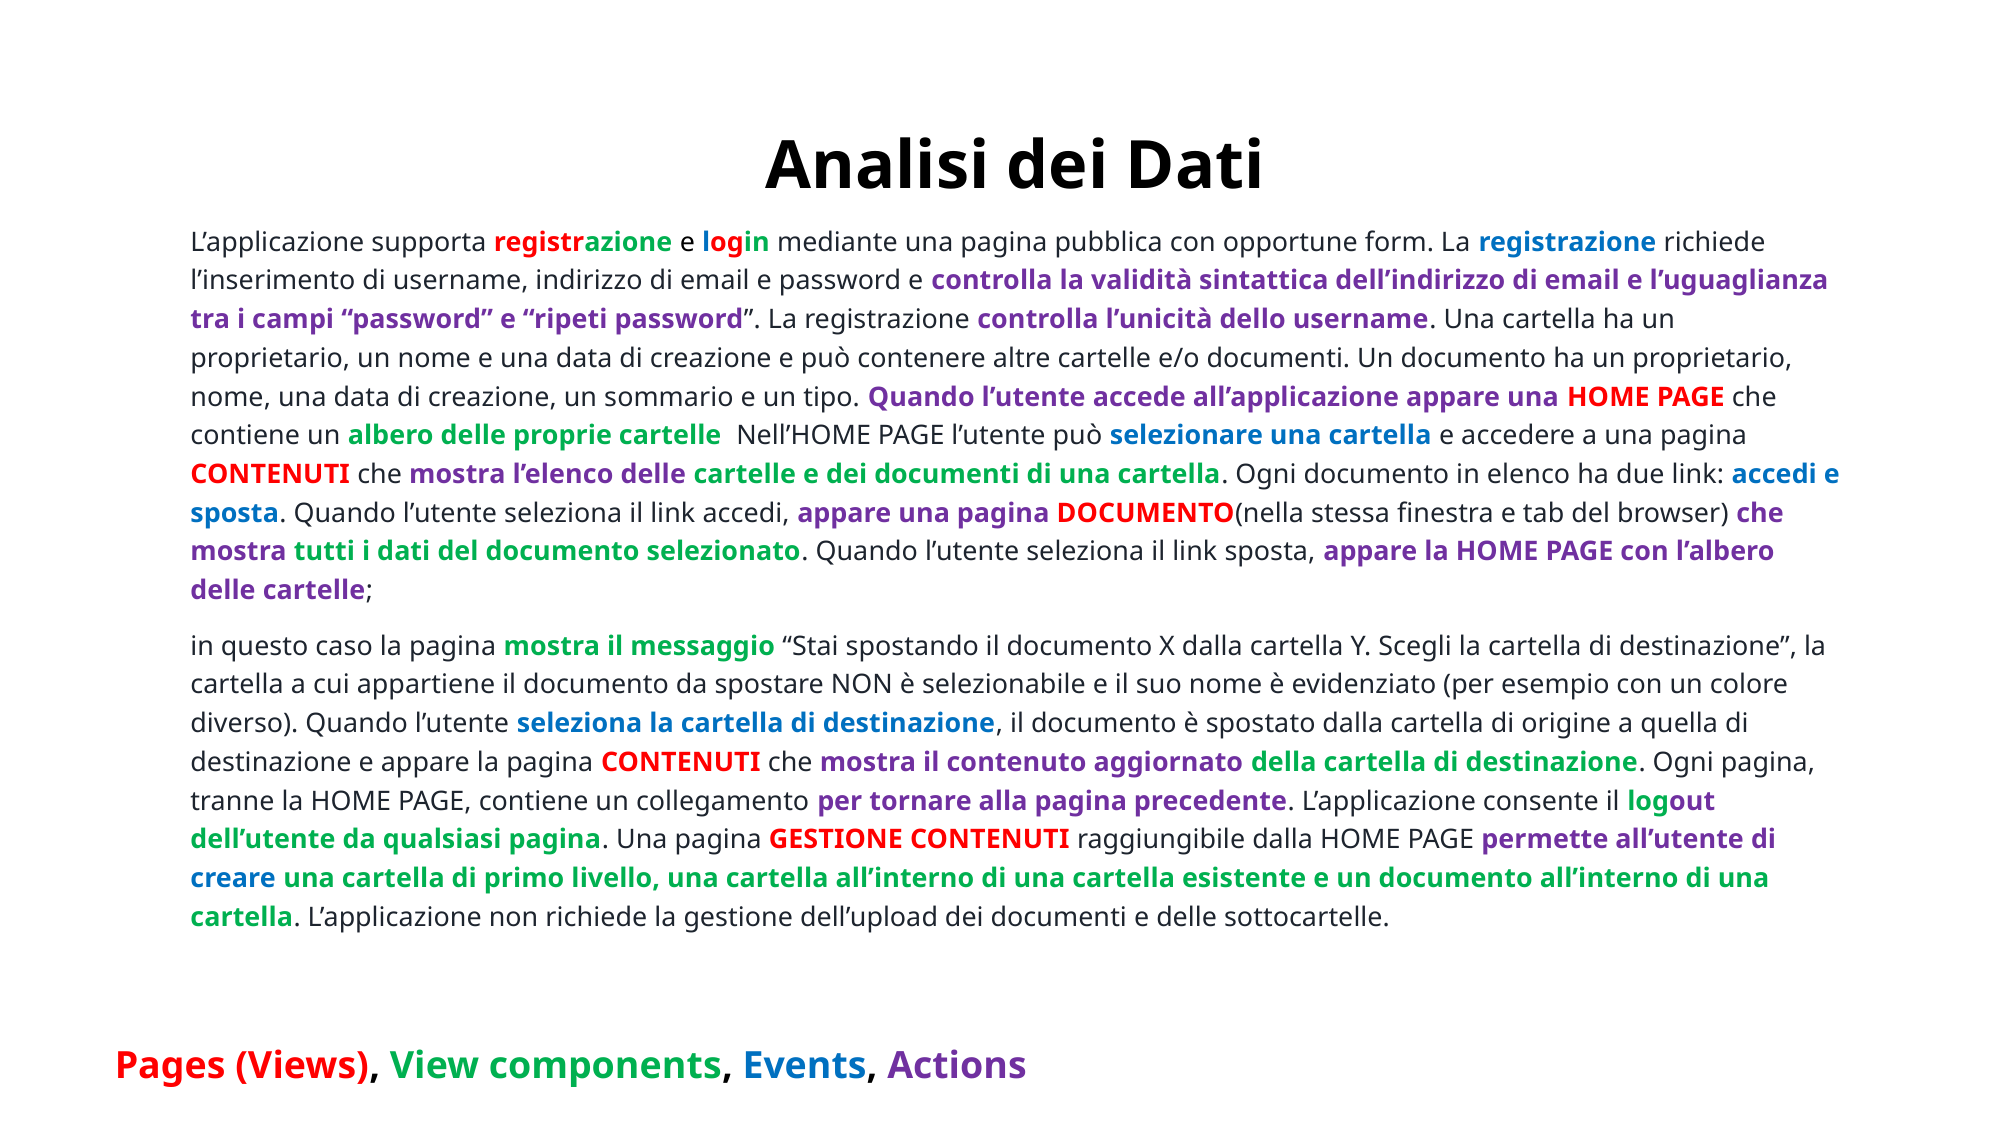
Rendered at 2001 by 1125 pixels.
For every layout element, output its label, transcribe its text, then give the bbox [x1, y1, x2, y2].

title Analisi dei Dati [175, 53, 1856, 210]
text_box Pages (Views), View components, Events, Actions [99, 1033, 1380, 1094]
list L’applicazione supporta registrazione e login mediante una pagina pubblica con opportune form. La registrazione richiede l’inserimento di username, indirizzo di email e password e controlla la validità sintattica dell’indirizzo di email e l’uguaglianza tra i campi “password” e “ripeti password”. La registrazione controlla l’unicità dello username. Una cartella ha un proprietario, un nome e una data di creazione e può contenere altre cartelle e/o documenti. Un documento ha un proprietario, nome, una data di creazione, un sommario e un tipo. Quando l’utente accede all’applicazione appare una HOME PAGE che contiene un albero delle proprie cartelle Nell’HOME PAGE l’utente può selezionare una cartella e accedere a una pagina CONTENUTI che mostra l’elenco delle cartelle e dei documenti di una cartella. Ogni documento in elenco ha due link: accedi e sposta. Quando l’utente seleziona il link accedi, appare una pagina DOCUMENTO(nella stessa finestra e tab del browser) che mostra tutti i dati del documento selezionato. Quando l’utente seleziona il link sposta, appare la HOME PAGE con l’albero delle cartelle; in questo caso la pagina mostra il messaggio “Stai spostando il documento X dalla cartella Y. Scegli la cartella di destinazione”, la cartella a cui appartiene il documento da spostare NON è selezionabile e il suo nome è evidenziato (per esempio con un colore diverso). Quando l’utente seleziona la cartella di destinazione, il documento è spostato dalla cartella di origine a quella di destinazione e appare la pagina CONTENUTI che mostra il contenuto aggiornato della cartella di destinazione. Ogni pagina, tranne la HOME PAGE, contiene un collegamento per tornare alla pagina precedente. L’applicazione consente il logout dell’utente da qualsiasi pagina. Una pagina GESTIONE CONTENUTI raggiungibile dalla HOME PAGE permette all’utente di creare una cartella di primo livello, una cartella all’interno di una cartella esistente e un documento all’interno di una cartella. L’applicazione non richiede la gestione dell’upload dei documenti e delle sottocartelle. [175, 210, 1856, 941]
